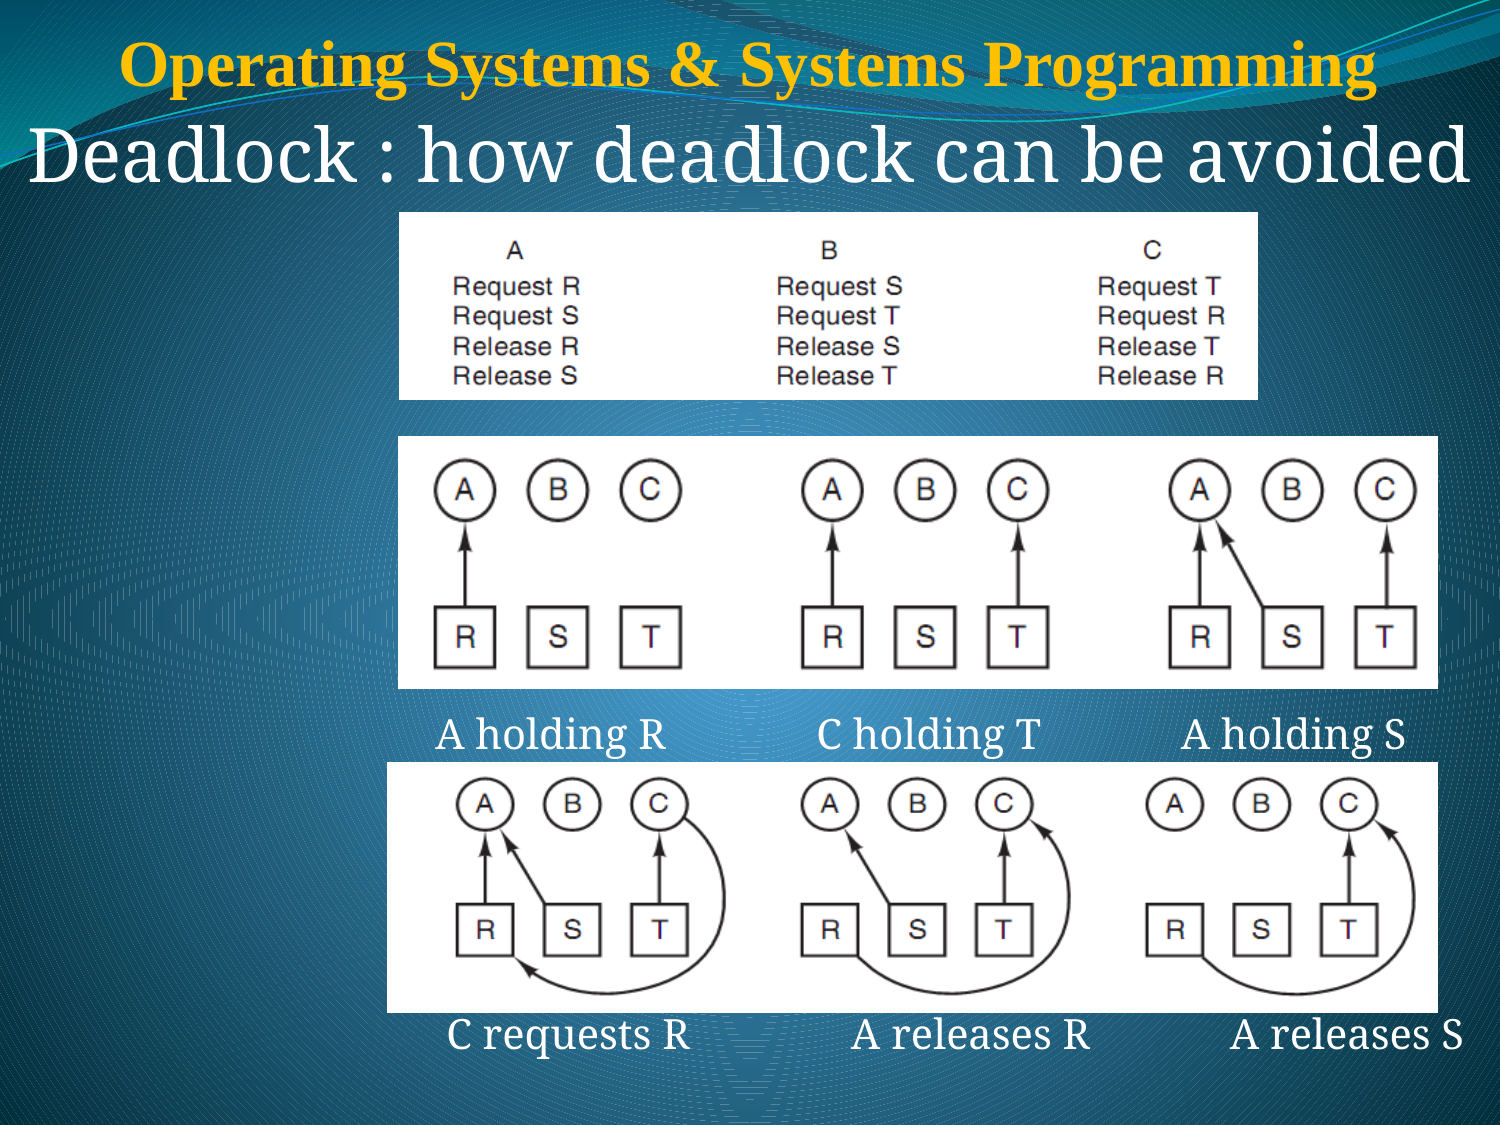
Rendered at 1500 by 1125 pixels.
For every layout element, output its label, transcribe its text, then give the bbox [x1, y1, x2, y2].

picture [398, 436, 1438, 689]
text_box Deadlock : how deadlock can be avoided A holding R C holding T A holding S C requests R A releases R A releases S [12, 99, 1500, 1116]
title Operating Systems & Systems Programming [112, 0, 1388, 99]
picture [387, 762, 1438, 1013]
picture [399, 212, 1258, 401]
